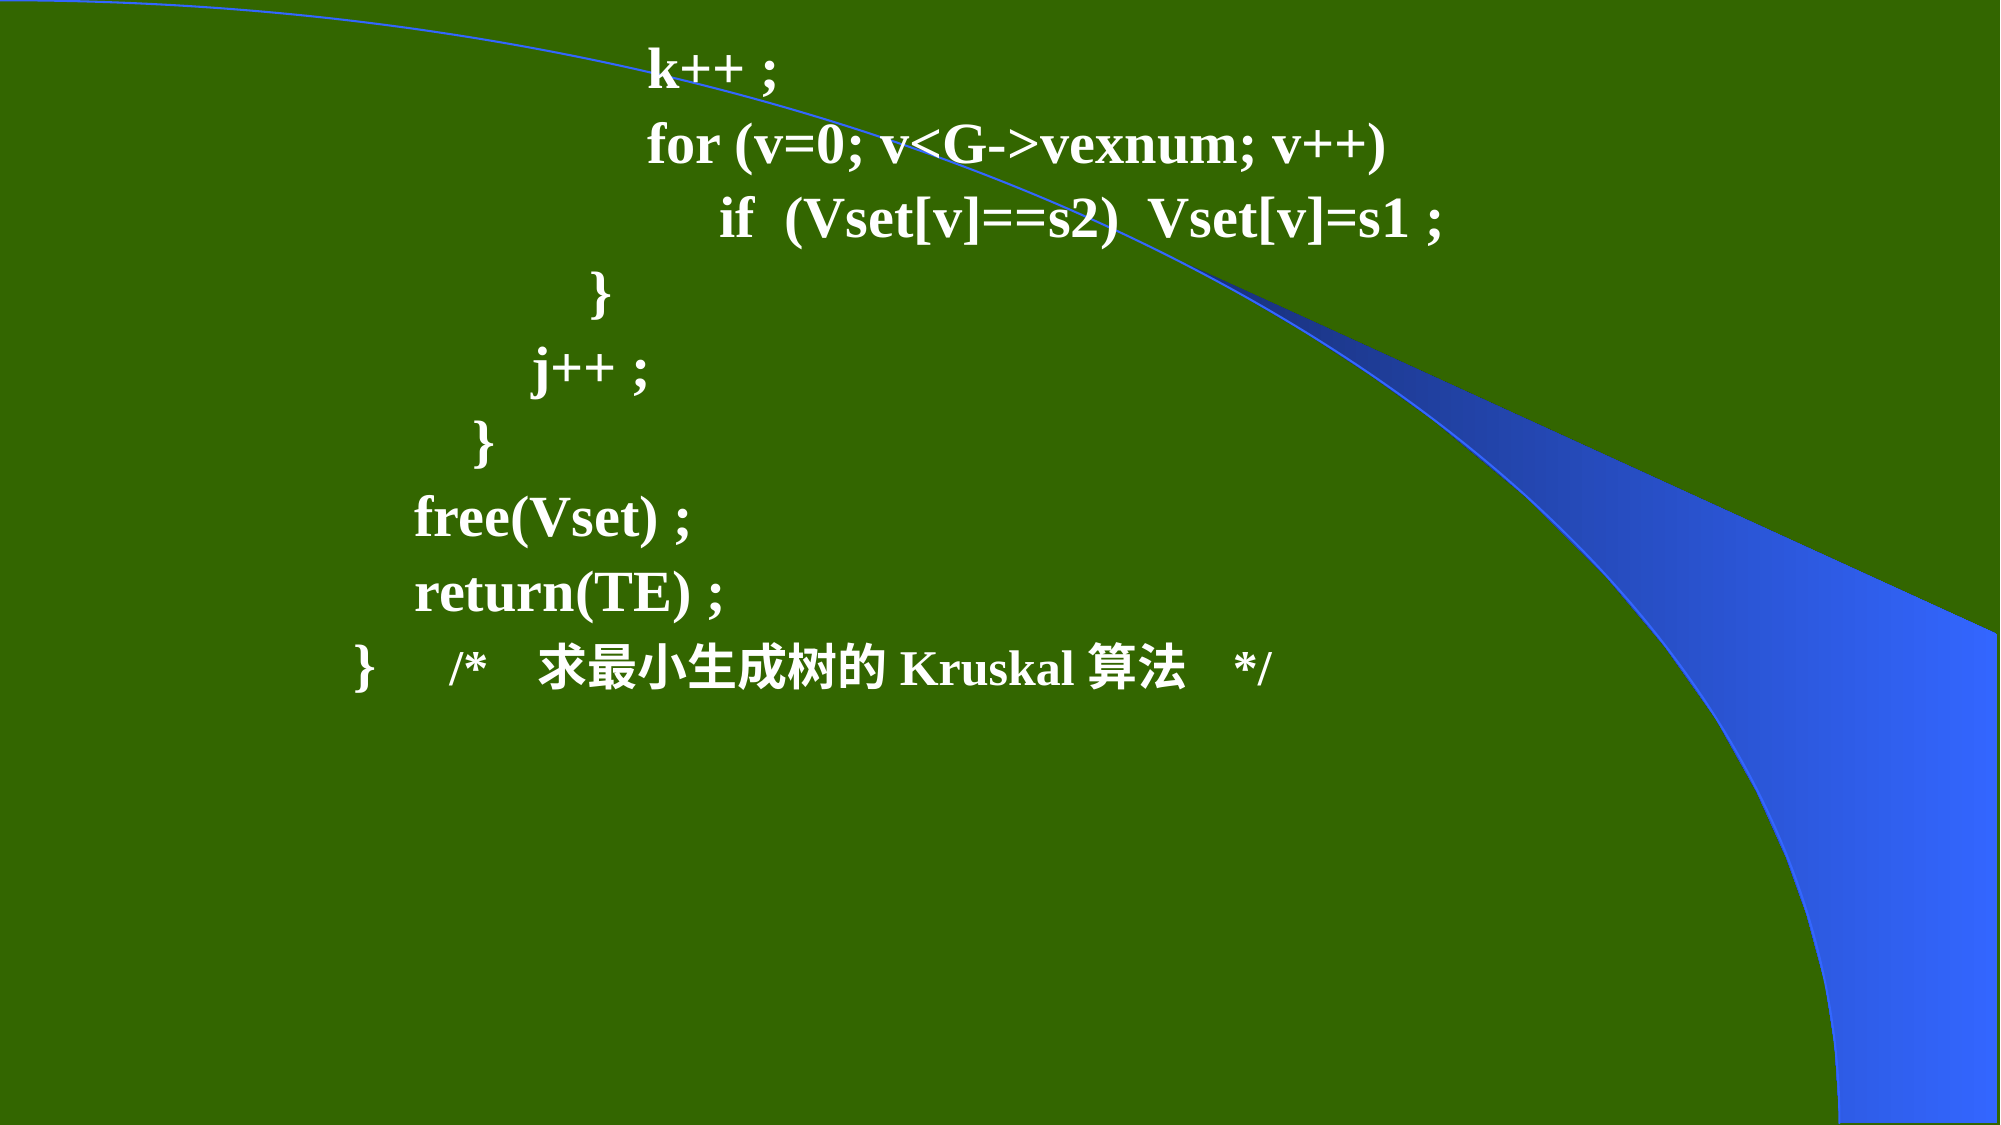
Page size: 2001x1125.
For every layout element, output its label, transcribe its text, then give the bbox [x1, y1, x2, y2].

text_box k++ ; for (v=0; v<G->vexnum; v++) if (Vset[v]==s2) Vset[v]=s1 ; } j++ ; } free(Vset) ; return(TE) ; } /* 求最小生成树的Kruskal算法 */ [280, 31, 1721, 740]
